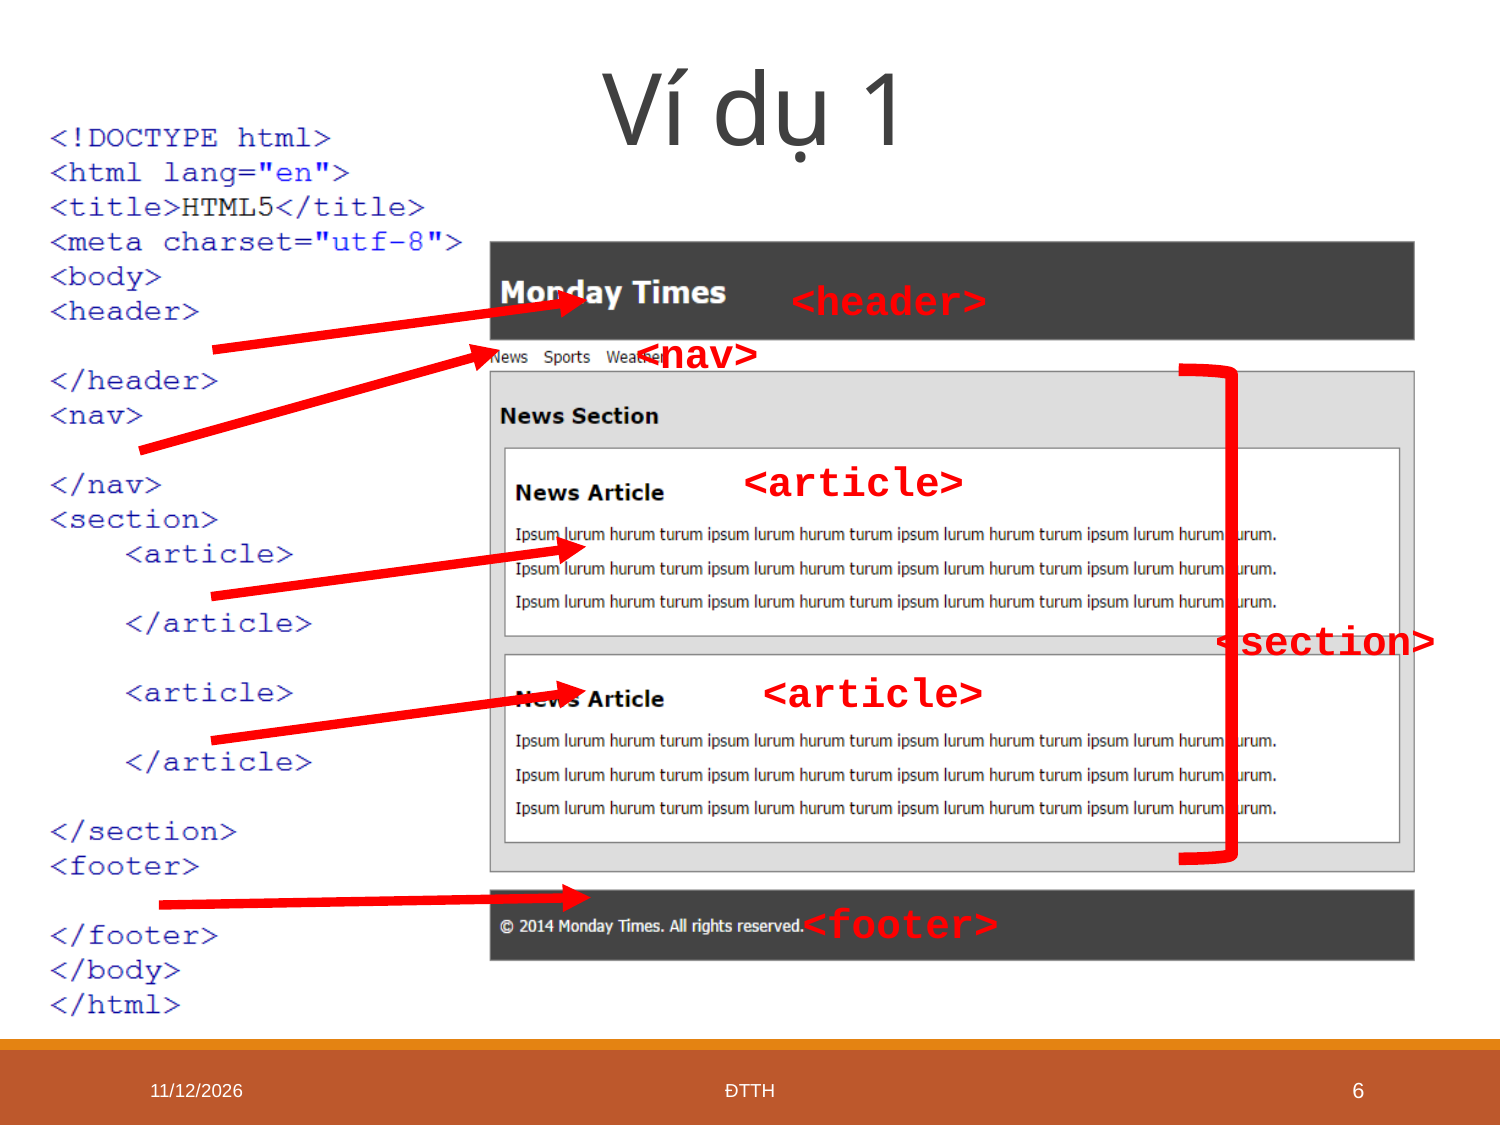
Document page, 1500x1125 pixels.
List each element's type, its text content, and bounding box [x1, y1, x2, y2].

title Ví dụ 1 [587, 45, 1425, 174]
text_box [211, 299, 588, 351]
footer ĐTTH [453, 1059, 1047, 1120]
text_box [210, 546, 587, 598]
slide_number 6 [1218, 1059, 1380, 1120]
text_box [138, 349, 501, 452]
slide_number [135, 1059, 440, 1120]
picture [44, 122, 483, 1025]
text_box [210, 690, 587, 742]
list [491, 232, 1427, 977]
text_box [158, 897, 592, 906]
